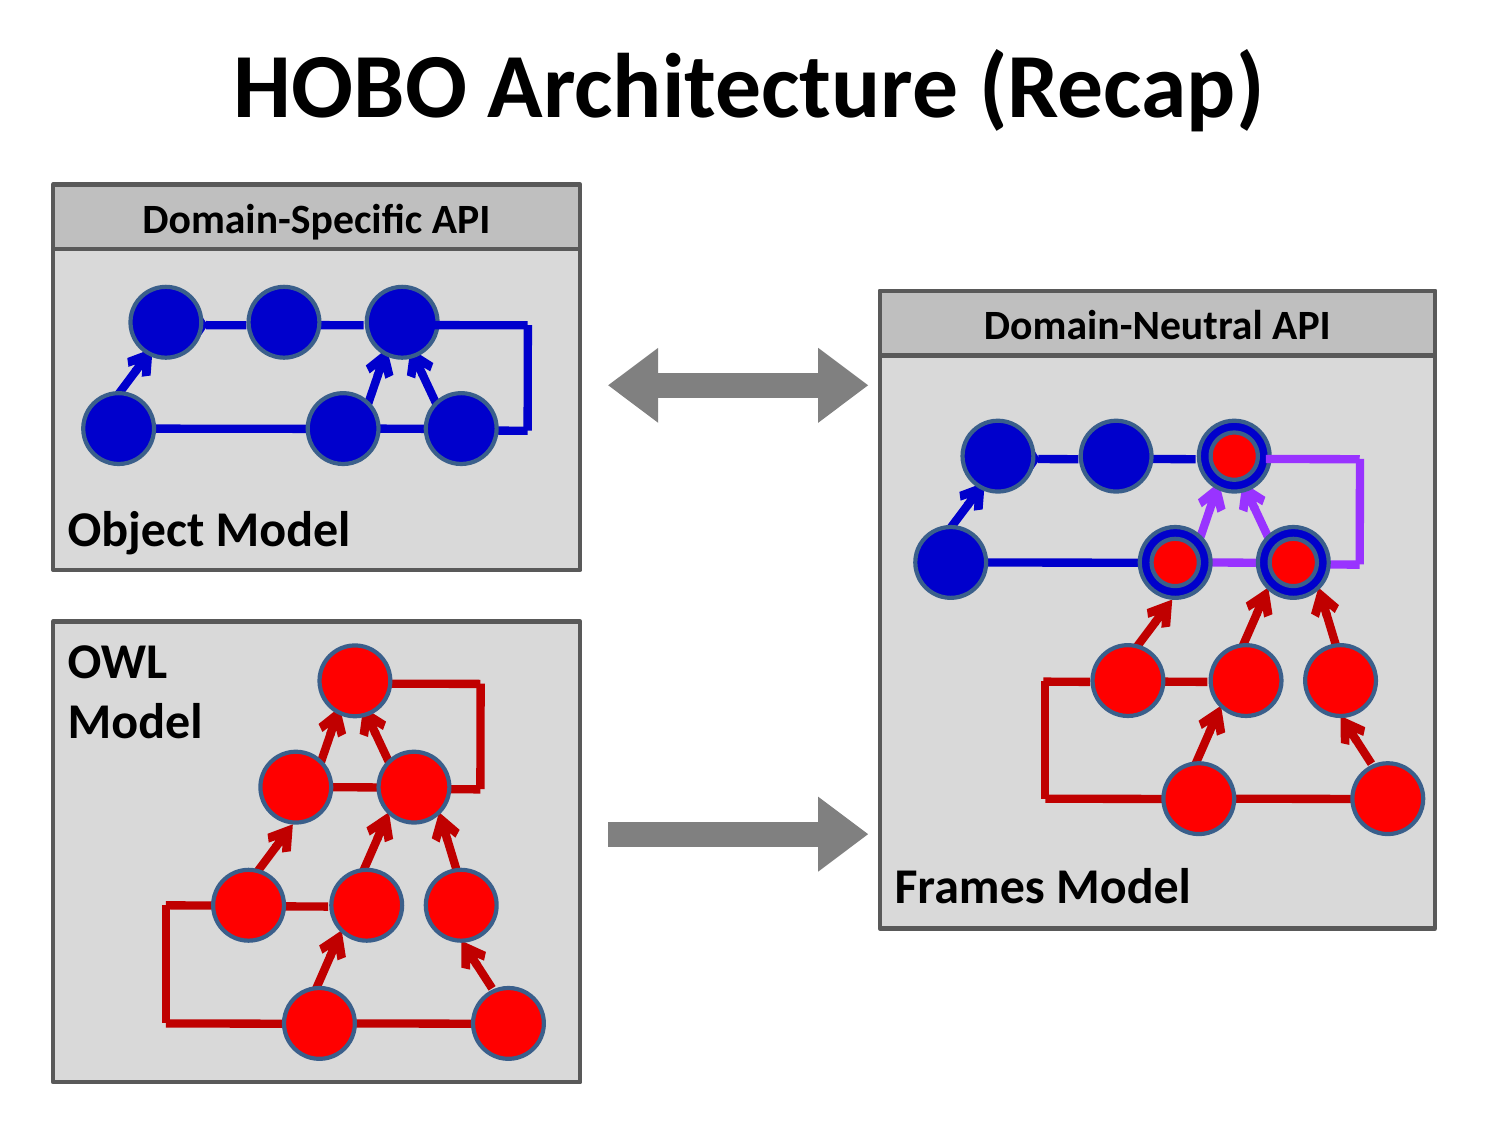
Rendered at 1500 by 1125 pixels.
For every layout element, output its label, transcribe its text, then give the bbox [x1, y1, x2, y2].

text_box [1161, 762, 1237, 837]
text_box [51, 619, 582, 1084]
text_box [111, 354, 159, 390]
text_box [1303, 643, 1379, 718]
text_box Domain-Neutral API [879, 290, 1436, 356]
text_box [470, 985, 546, 1061]
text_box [438, 811, 458, 872]
text_box [423, 867, 499, 943]
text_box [1318, 587, 1337, 647]
text_box [281, 987, 357, 1061]
text_box [1267, 536, 1320, 589]
text_box [364, 284, 440, 360]
text_box OWL Model [53, 621, 242, 757]
text_box [1196, 418, 1272, 494]
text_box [316, 930, 342, 989]
text_box Object Model [53, 489, 581, 564]
text_box [246, 284, 322, 360]
text_box [211, 867, 287, 943]
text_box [1242, 482, 1269, 538]
text_box [878, 289, 1437, 931]
text_box [51, 241, 582, 572]
text_box [317, 643, 393, 719]
text_box [81, 393, 157, 467]
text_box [410, 348, 437, 404]
text_box [1255, 524, 1331, 600]
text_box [1195, 705, 1222, 764]
text_box [258, 749, 334, 825]
text_box [1137, 524, 1213, 600]
title HOBO Architecture (Recap) [0, 0, 1500, 161]
text_box [960, 418, 1036, 494]
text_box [251, 829, 299, 866]
text_box Domain-Specific API [53, 184, 581, 250]
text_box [1200, 482, 1220, 538]
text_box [1242, 587, 1269, 647]
text_box [1208, 430, 1260, 482]
text_box Frames Model [879, 845, 1436, 921]
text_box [362, 706, 390, 763]
text_box [329, 869, 405, 943]
text_box [128, 284, 204, 360]
text_box [376, 749, 452, 825]
text_box [1208, 644, 1284, 719]
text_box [362, 811, 390, 872]
text_box [305, 391, 381, 467]
text_box [1078, 418, 1154, 494]
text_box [1340, 715, 1372, 764]
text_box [1130, 605, 1179, 641]
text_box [367, 348, 388, 404]
text_box [1090, 643, 1166, 719]
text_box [943, 488, 991, 524]
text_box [320, 706, 341, 763]
text_box [1350, 761, 1426, 837]
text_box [460, 940, 493, 989]
text_box [423, 391, 499, 467]
text_box [913, 526, 989, 600]
text_box [1149, 536, 1201, 589]
